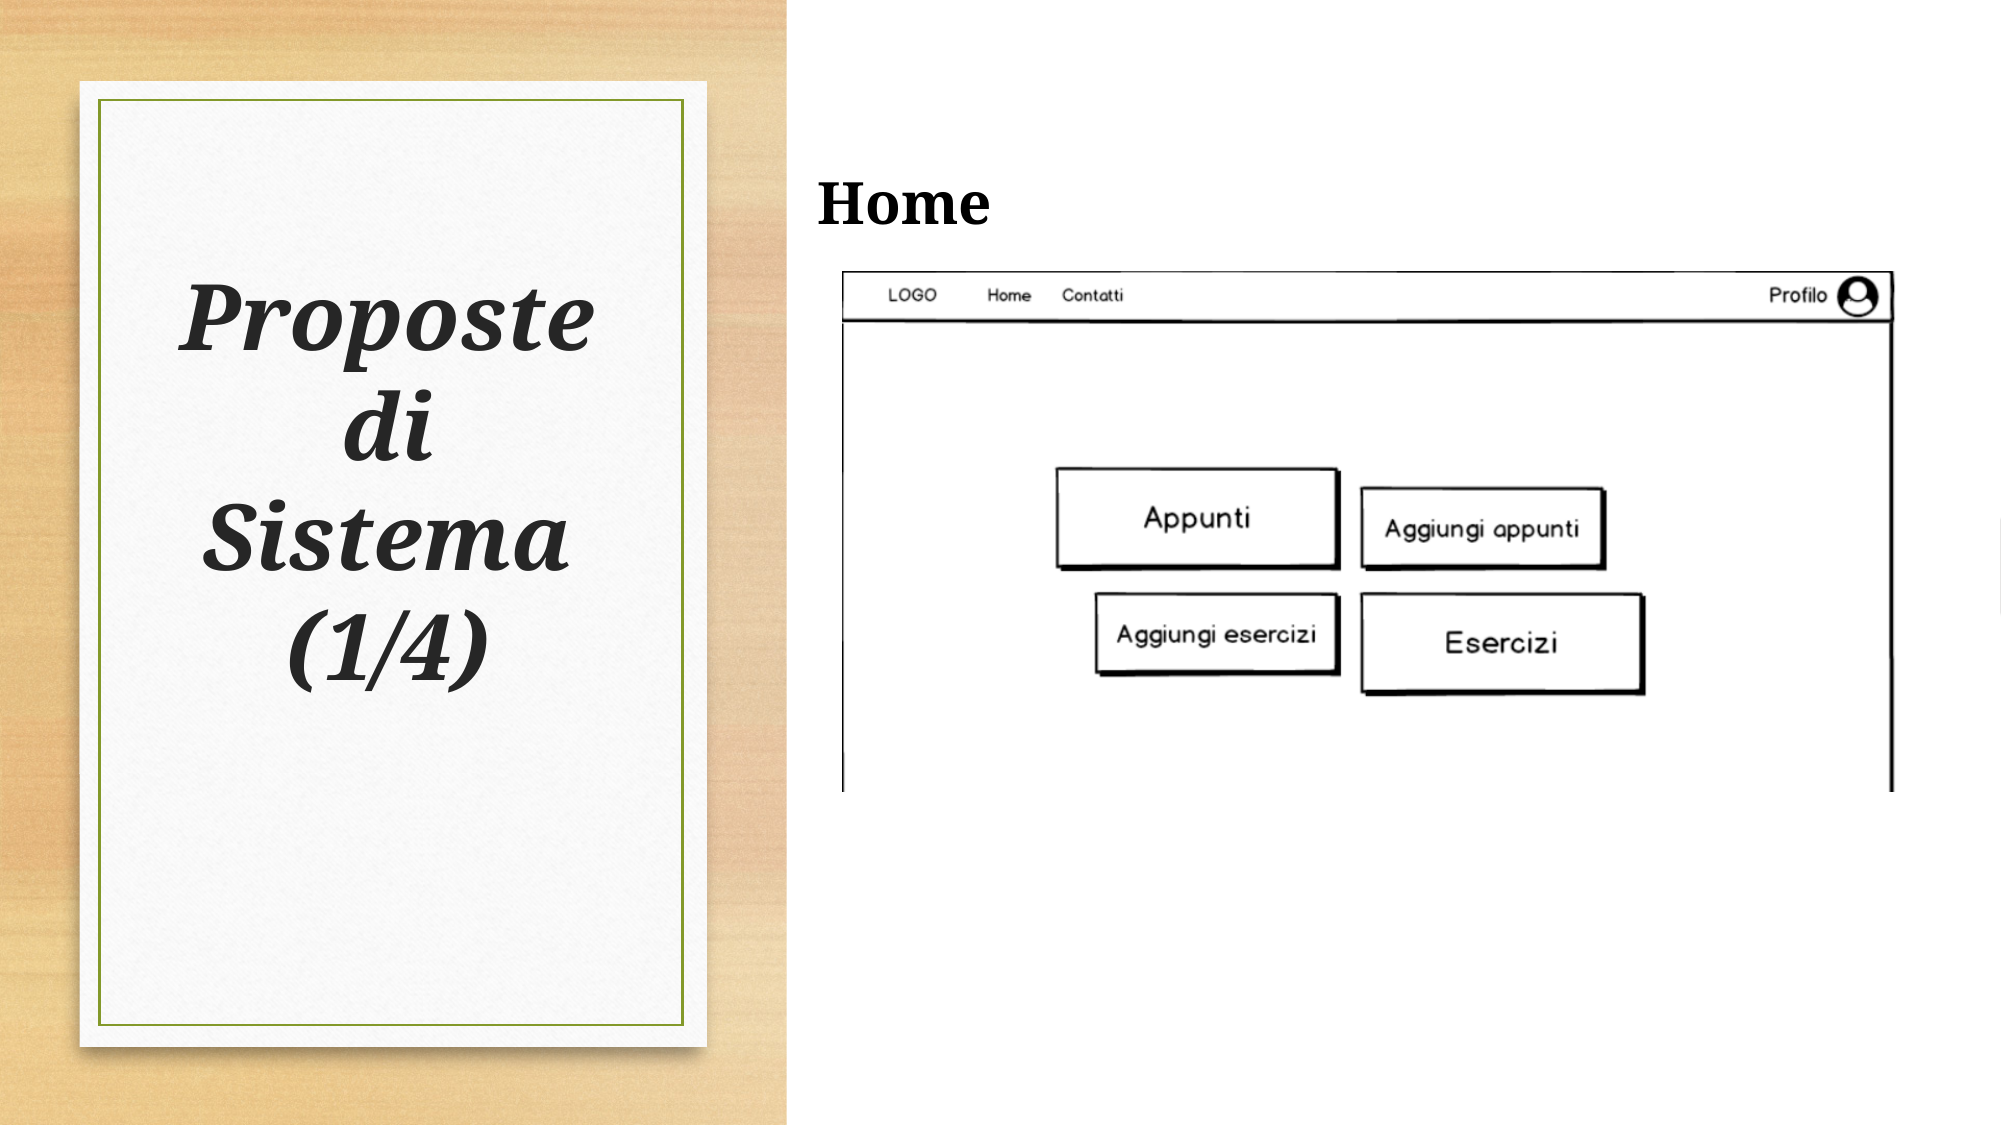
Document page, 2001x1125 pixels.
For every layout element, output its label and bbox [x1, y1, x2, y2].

text_box [0, 0, 2000, 1125]
picture [841, 270, 1901, 792]
